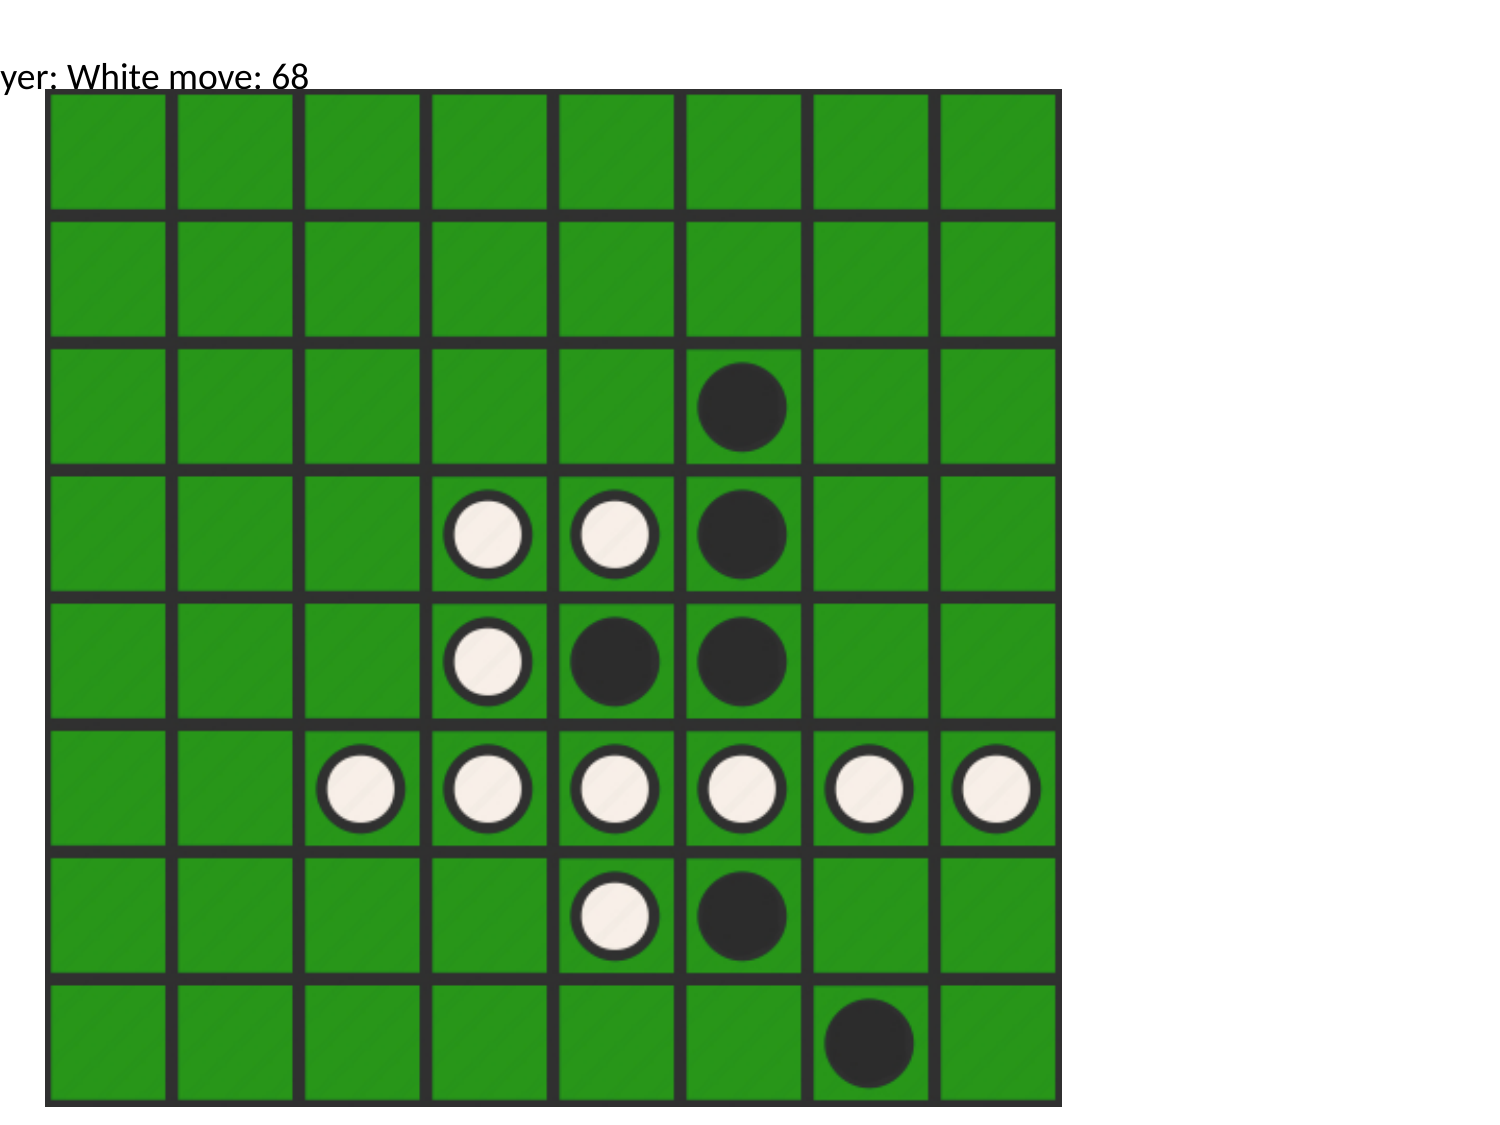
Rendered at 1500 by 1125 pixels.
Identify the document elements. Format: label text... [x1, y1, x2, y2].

text_box turn: 12 player: White move: 68 [0, 44, 325, 105]
picture [44, 89, 1062, 1107]
